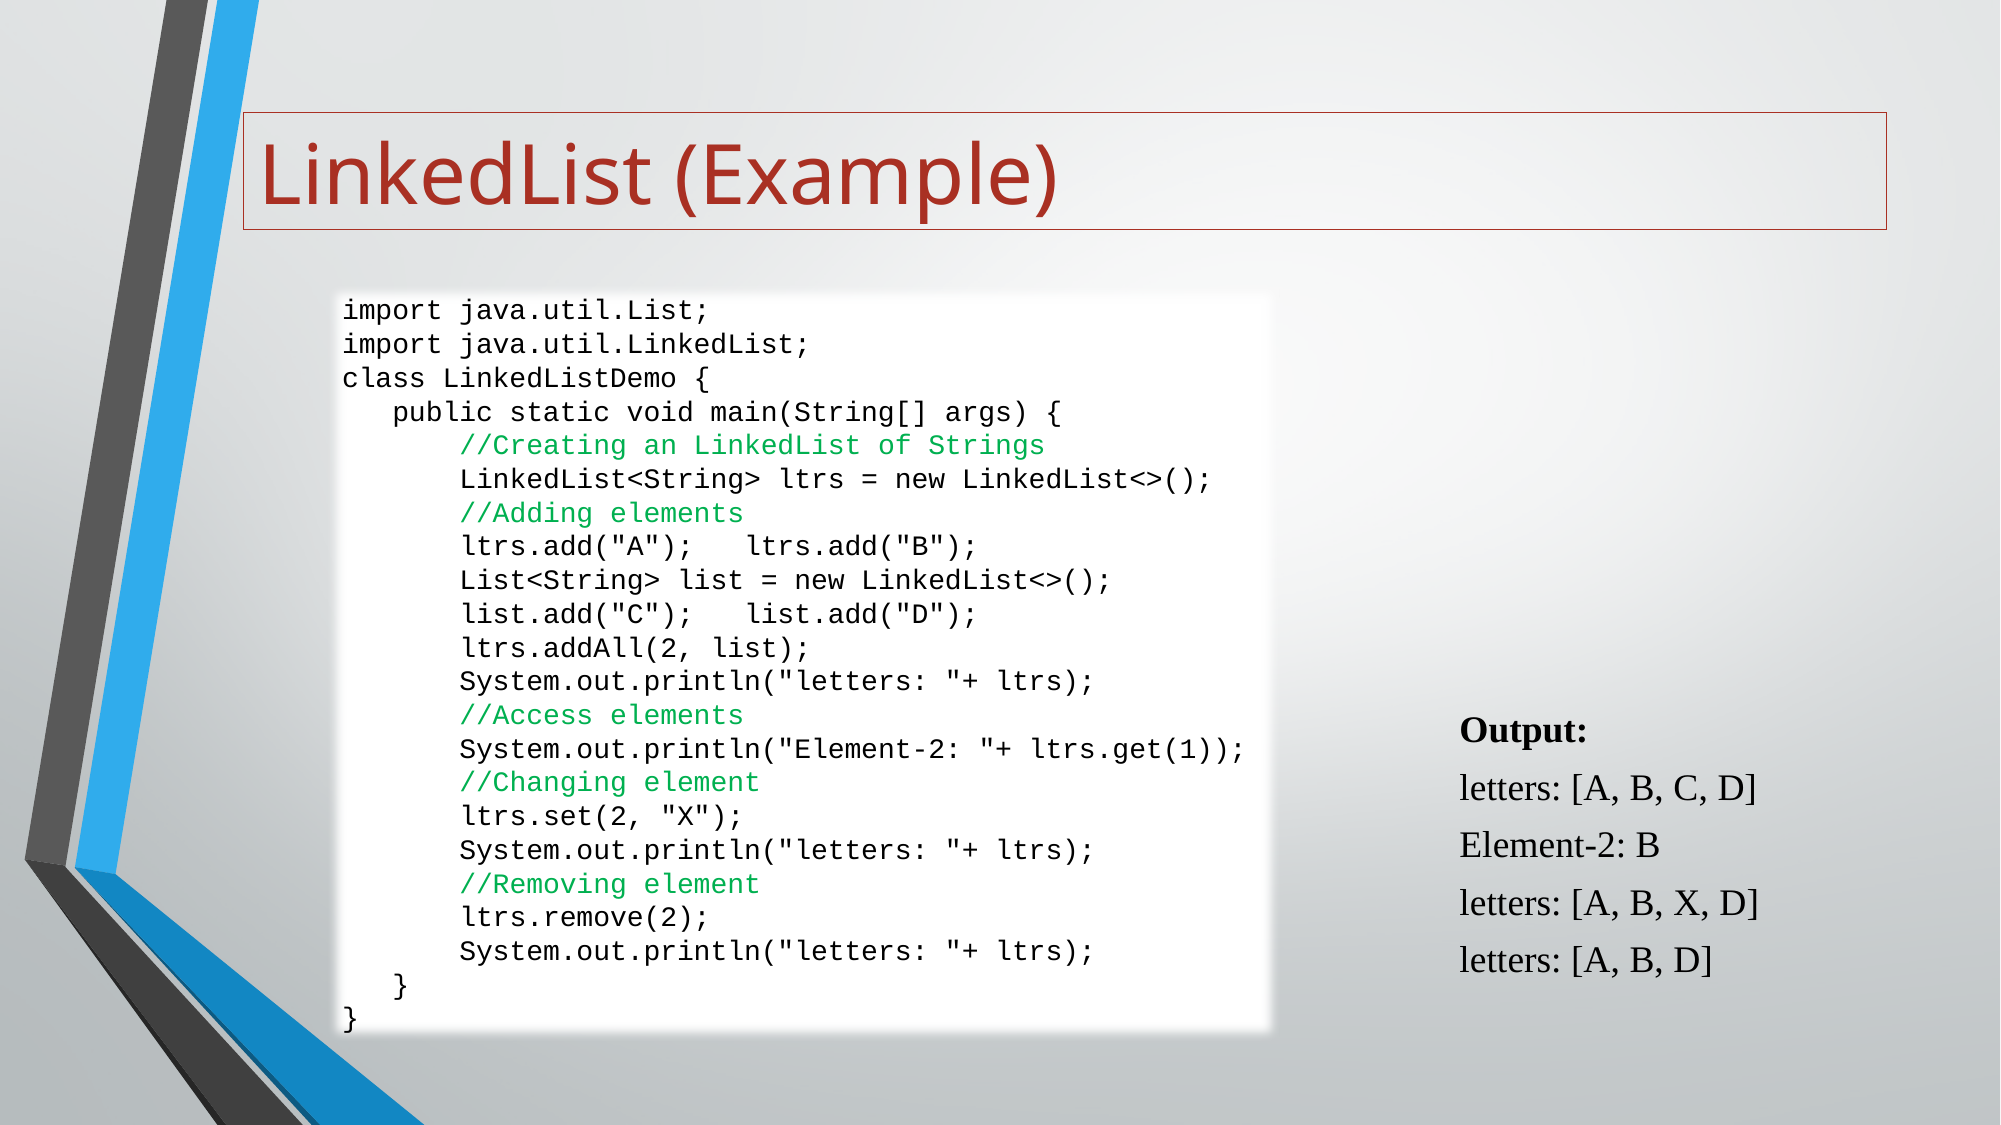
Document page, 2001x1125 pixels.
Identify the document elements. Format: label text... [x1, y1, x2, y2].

title LinkedList (Example) [243, 112, 1887, 230]
text_box Output: letters: [A, B, C, D] Element-2: B letters: [A, B, X, D] letters: [A, B, D] [1444, 697, 1847, 988]
text_box import java.util.List; import java.util.LinkedList; class LinkedListDemo { public static void main(String[] args) { //Creating an LinkedList of Strings LinkedList<String> ltrs = new LinkedList<>(); //Adding elements ltrs.add("A"); ltrs.add("B"); List<String> list = new LinkedList<>(); list.add("C"); list.add("D"); ltrs.addAll(2, list); System.out.println("letters: "+ ltrs); //Access elements System.out.println("Element-2: "+ ltrs.get(1)); //Changing element ltrs.set(2, "X"); System.out.println("letters: "+ ltrs); //Removing element ltrs.remove(2); System.out.println("letters: "+ ltrs); } } [344, 301, 1266, 1026]
